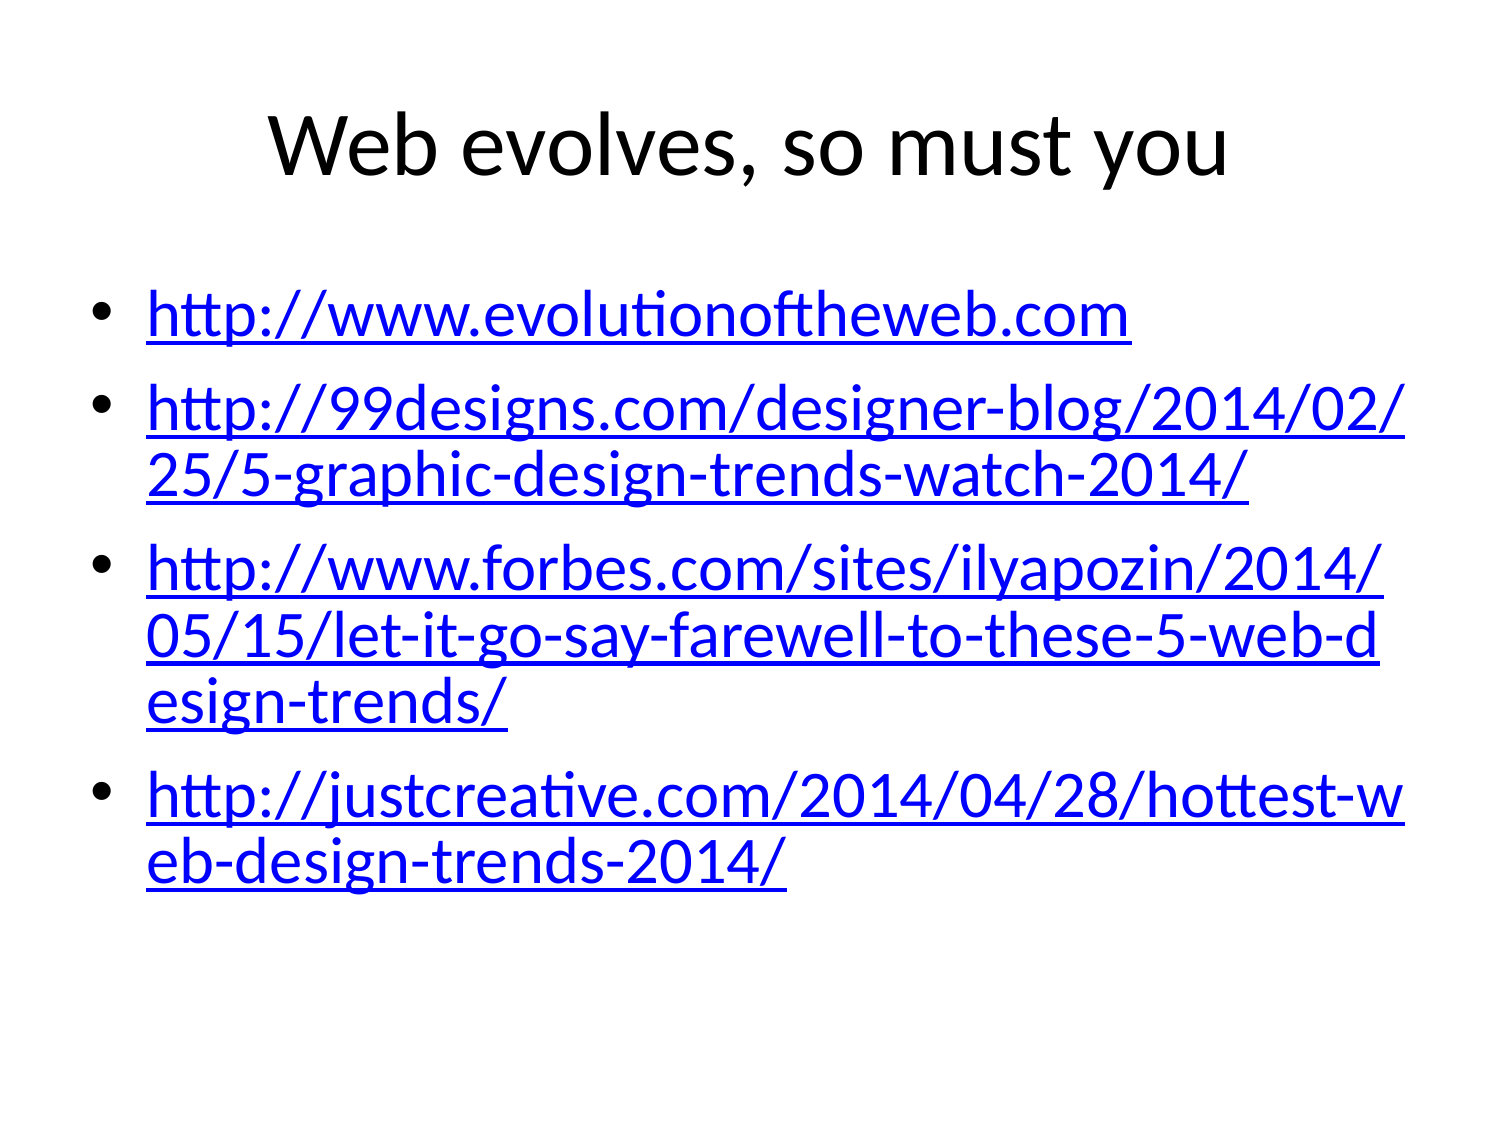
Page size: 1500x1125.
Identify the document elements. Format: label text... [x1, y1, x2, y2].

title Web evolves, so must you [75, 45, 1425, 233]
list http://www.evolutionoftheweb.com http://99designs.com/designer-blog/2014/02/25/5-graphic-design-trends-watch-2014/ http://www.forbes.com/sites/ilyapozin/2014/05/15/let-it-go-say-farewell-to-these-5-web-design-trends/ http://justcreative.com/2014/04/28/hottest-web-design-trends-2014/ [75, 262, 1425, 1005]
